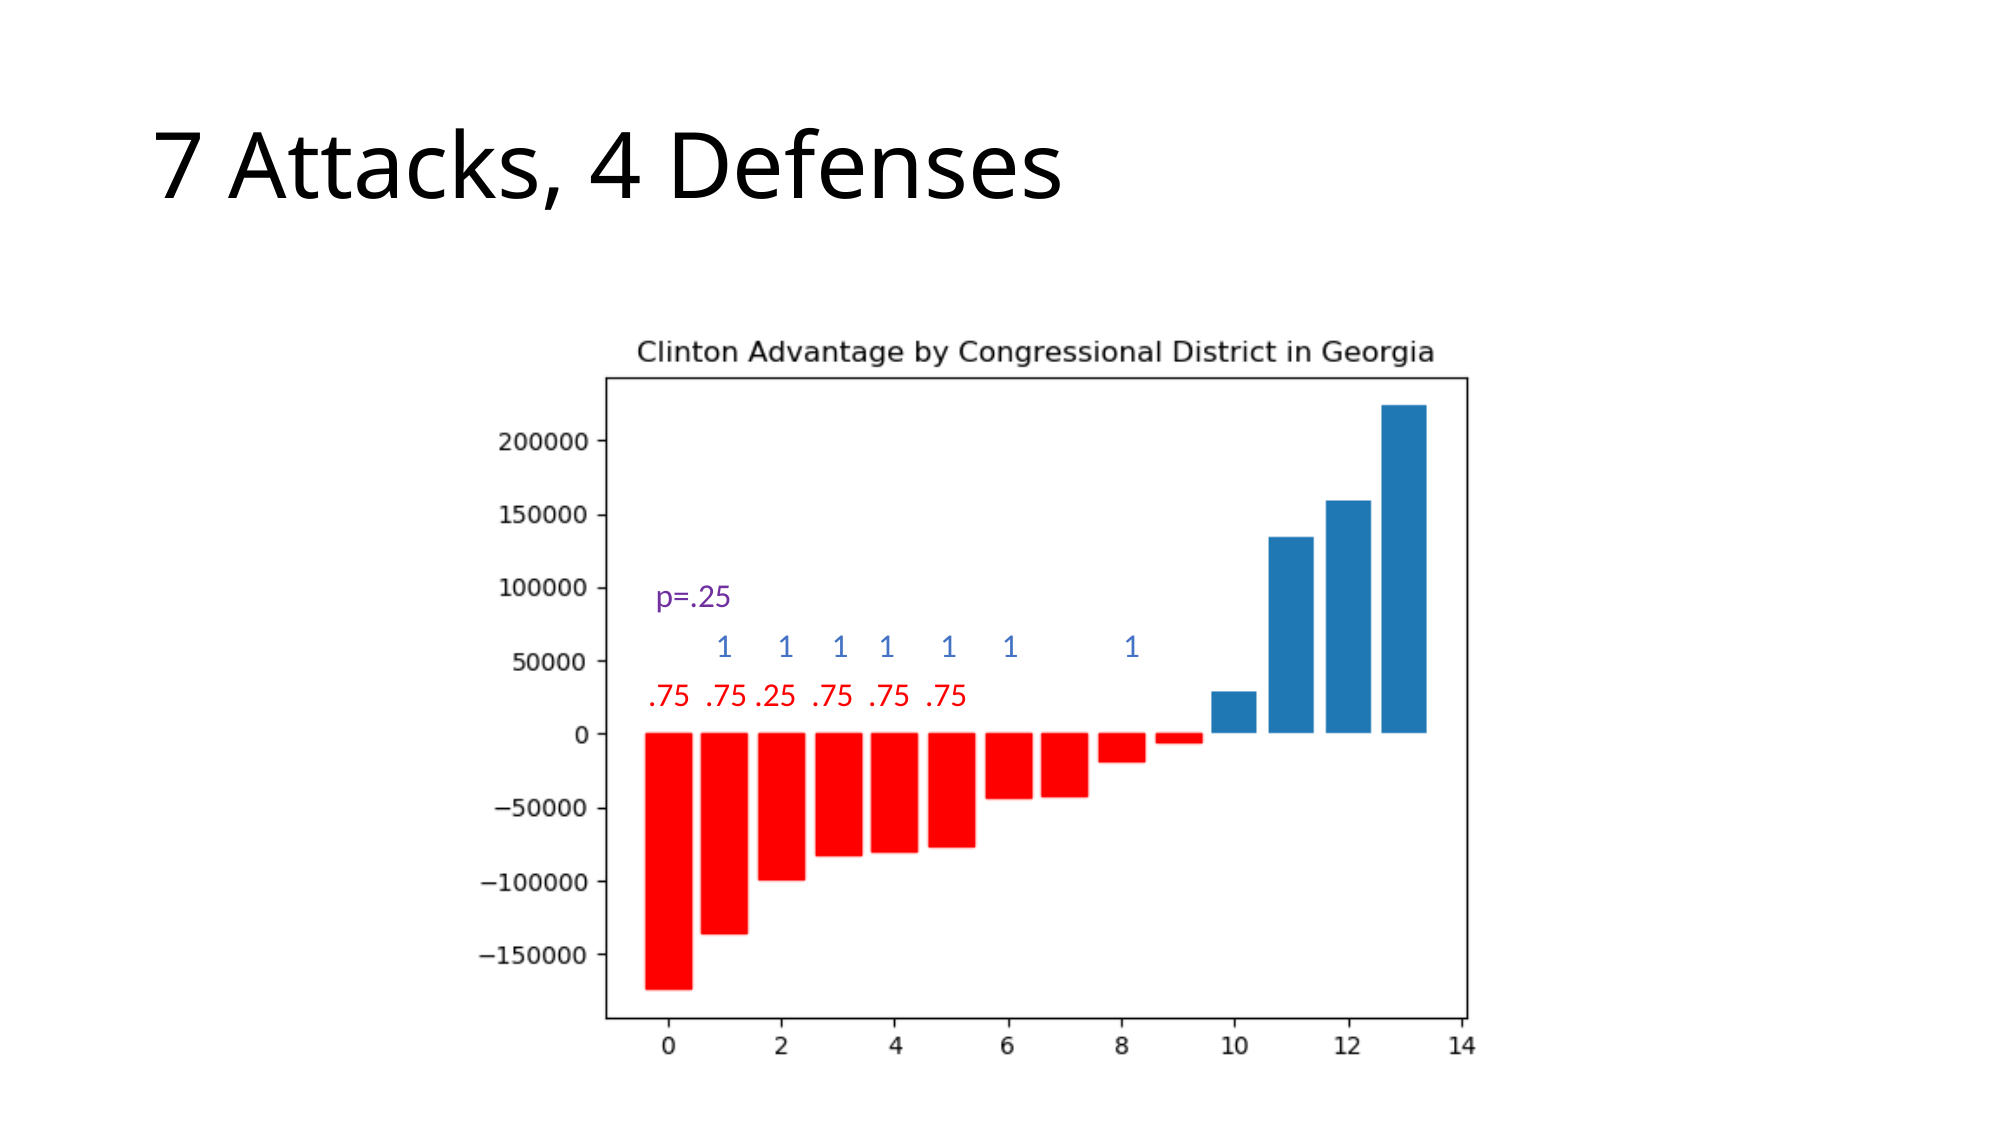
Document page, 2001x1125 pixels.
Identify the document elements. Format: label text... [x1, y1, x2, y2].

title 7 Attacks, 4 Defenses [137, 59, 1863, 278]
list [467, 277, 1577, 1110]
